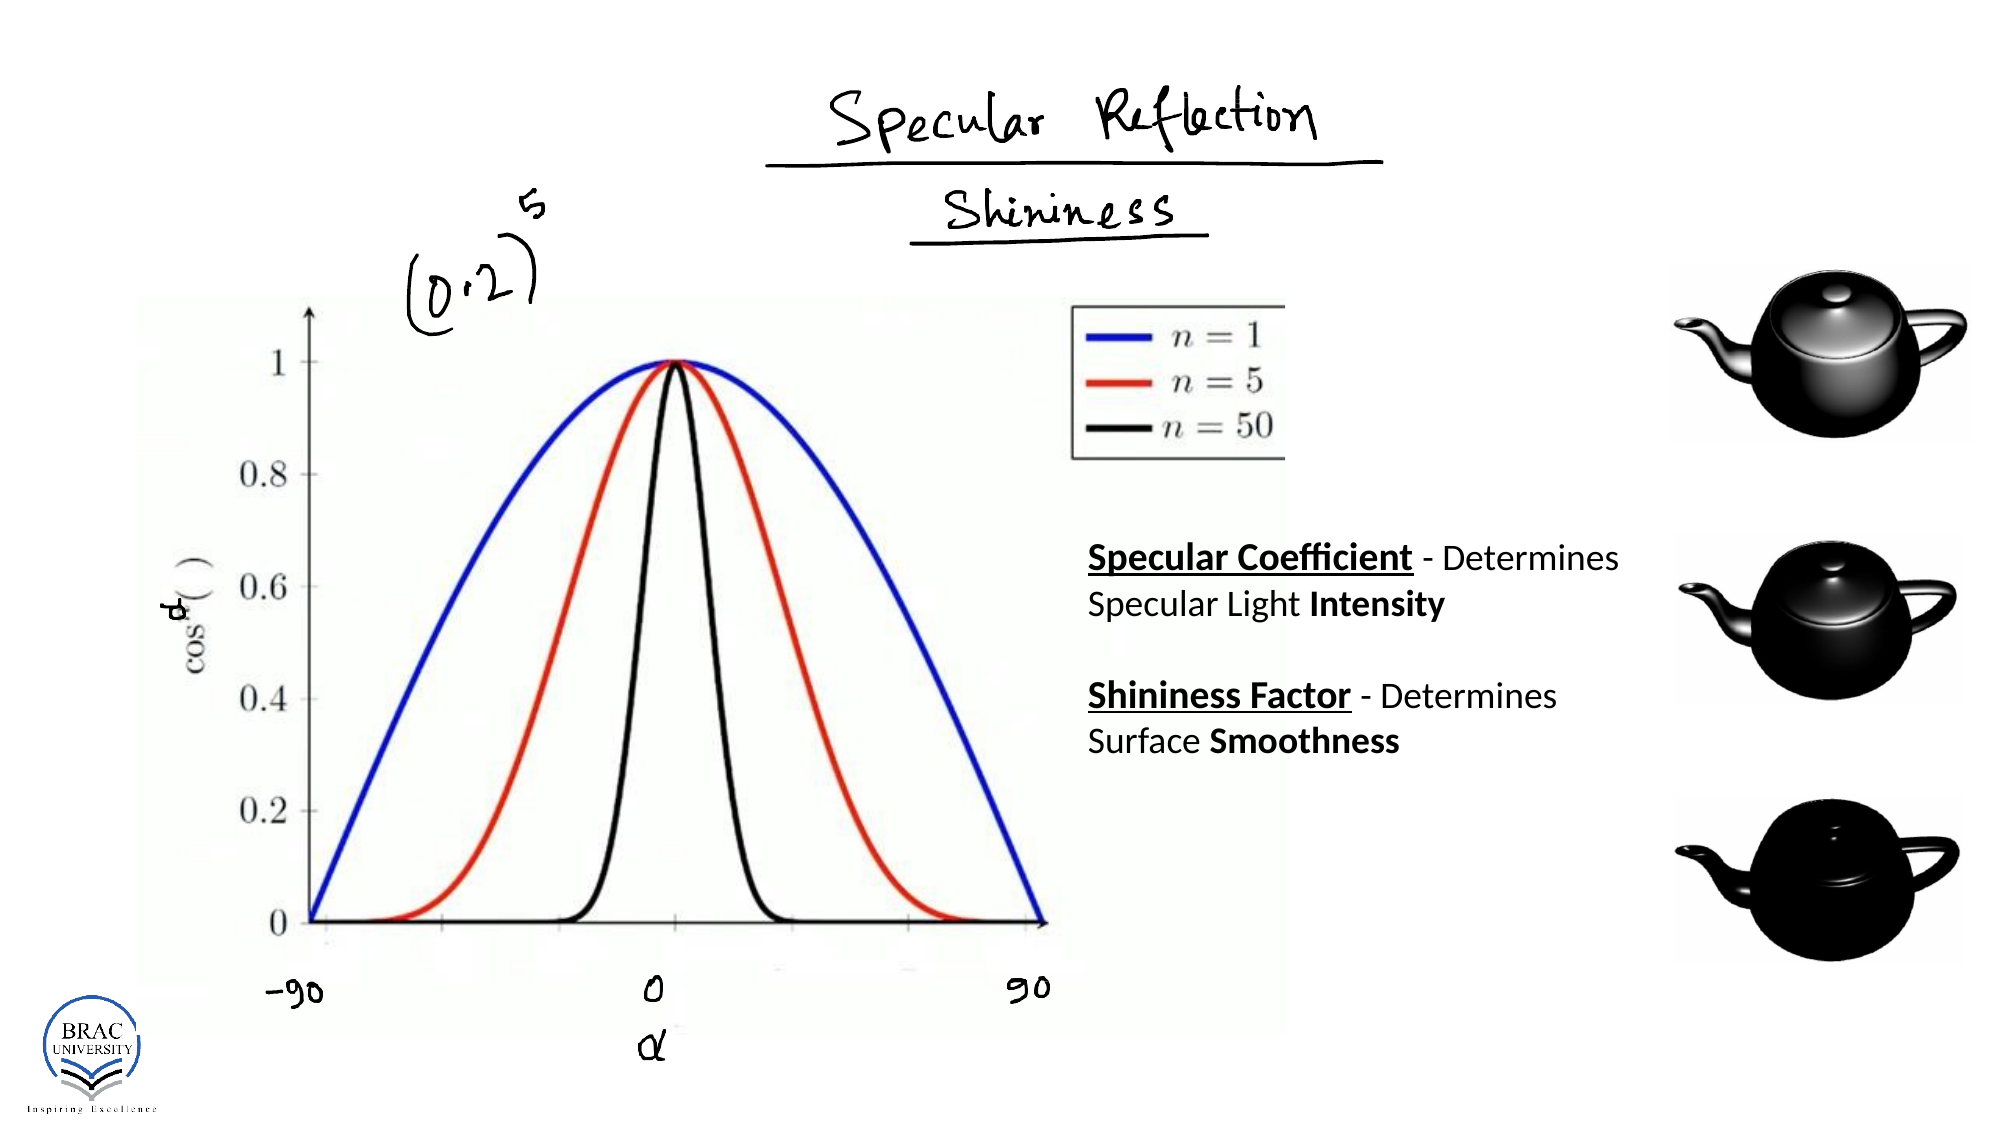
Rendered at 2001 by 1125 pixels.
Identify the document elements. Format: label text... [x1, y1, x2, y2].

picture [1129, 199, 1144, 224]
picture [27, 995, 156, 1114]
picture [1154, 195, 1173, 226]
picture [1674, 793, 1963, 965]
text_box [945, 188, 1121, 230]
text_box [407, 253, 419, 294]
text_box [111, 295, 1286, 1070]
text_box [463, 264, 514, 301]
text_box [497, 232, 537, 294]
text_box Specular Coefficient - Determines Specular Light Intensity Shininess Factor - Determines Surface Smoothness [1291, 516, 1675, 777]
picture [519, 188, 545, 219]
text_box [765, 85, 1384, 168]
picture [1669, 264, 1973, 443]
picture [1674, 532, 1963, 705]
text_box [909, 233, 1209, 246]
text_box [429, 275, 451, 294]
